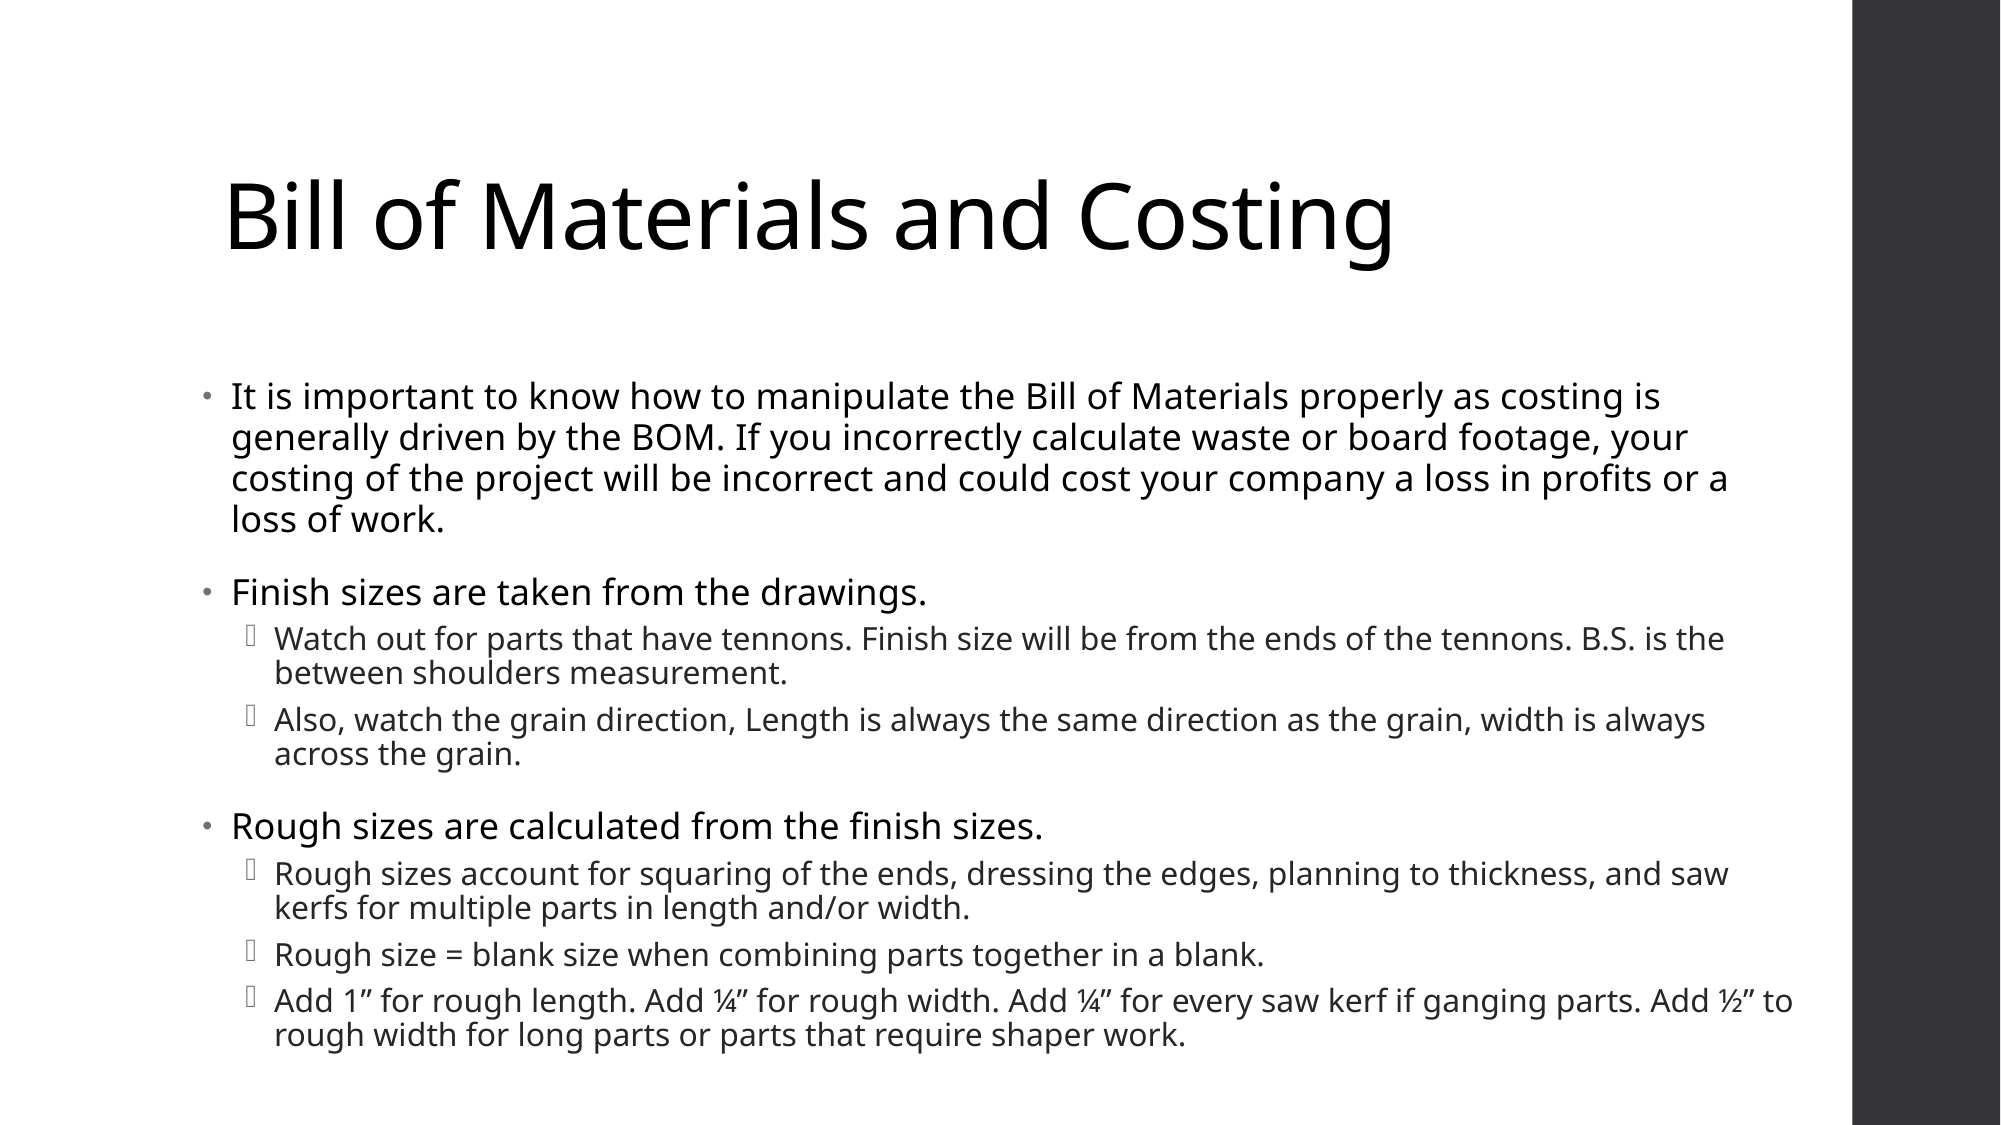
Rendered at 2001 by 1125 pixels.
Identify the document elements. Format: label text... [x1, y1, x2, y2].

list It is important to know how to manipulate the Bill of Materials properly as costing is generally driven by the BOM. If you incorrectly calculate waste or board footage, your costing of the project will be incorrect and could cost your company a loss in profits or a loss of work. Finish sizes are taken from the drawings. Watch out for parts that have tennons. Finish size will be from the ends of the tennons. B.S. is the between shoulders measurement. Also, watch the grain direction, Length is always the same direction as the grain, width is always across the grain. Rough sizes are calculated from the finish sizes. Rough sizes account for squaring of the ends, dressing the edges, planning to thickness, and saw kerfs for multiple parts in length and/or width. Rough size = blank size when combining parts together in a blank. Add 1” for rough length. Add ¼” for rough width. Add ¼” for every saw kerf if ganging parts. Add ½” to rough width for long parts or parts that require shaper work. [187, 369, 1813, 1064]
title Bill of Materials and Costing [206, 60, 1797, 278]
